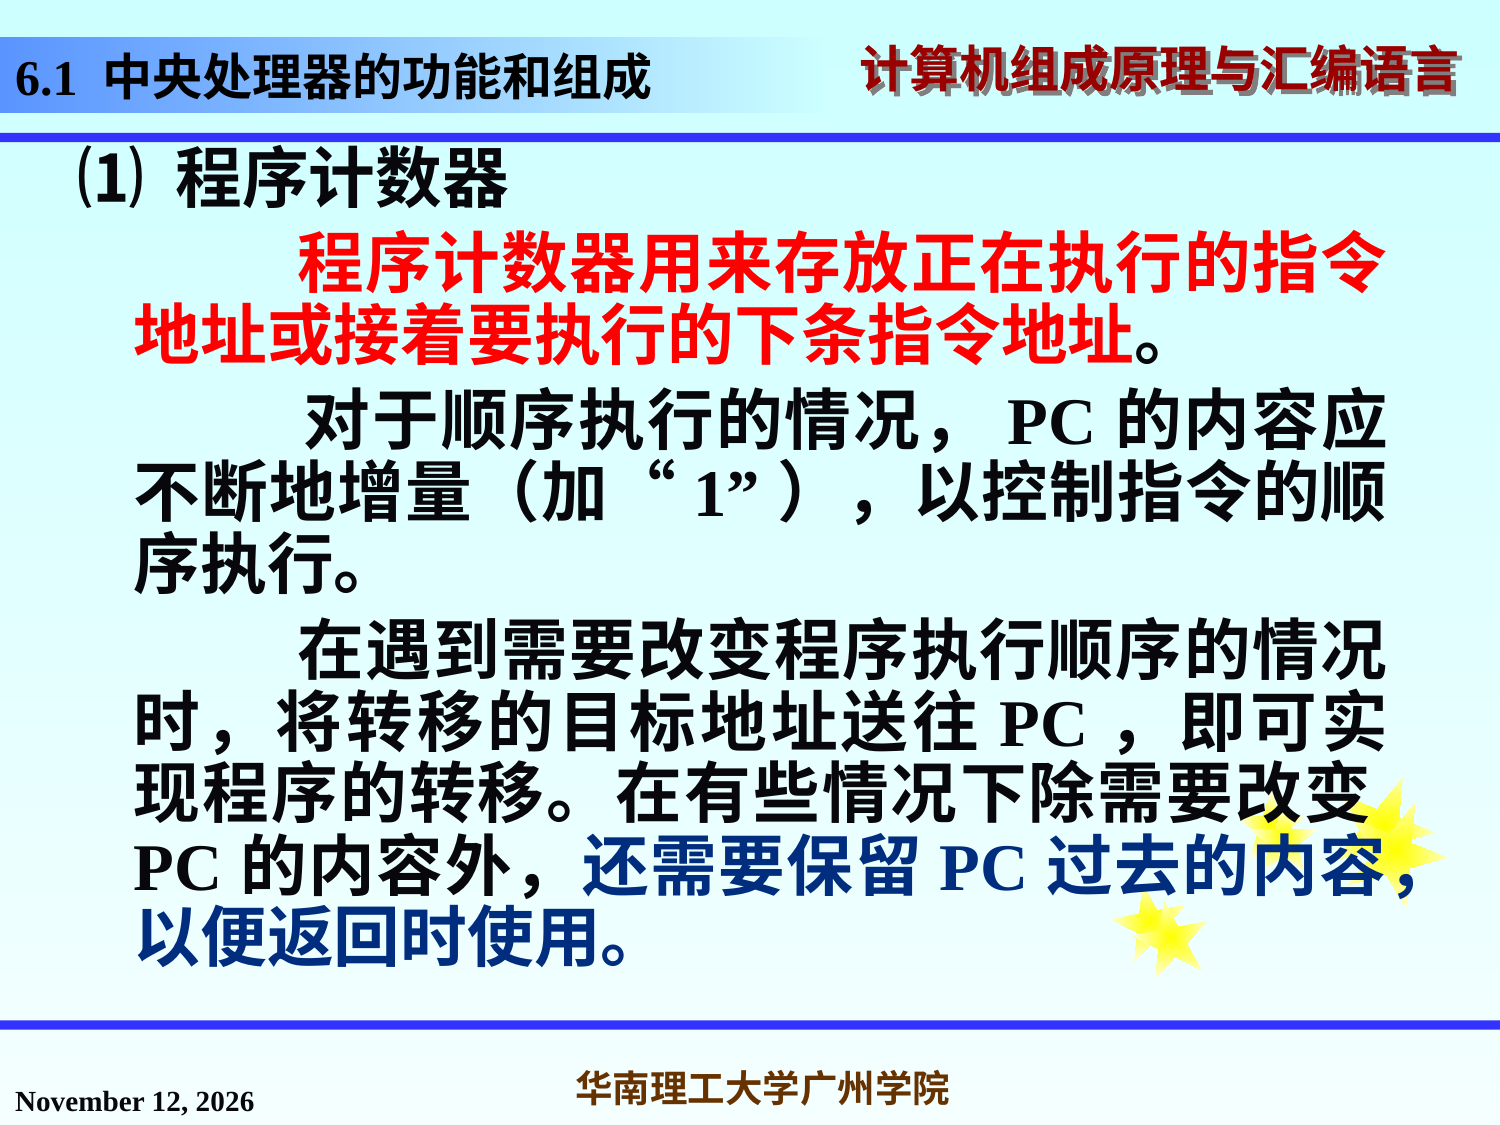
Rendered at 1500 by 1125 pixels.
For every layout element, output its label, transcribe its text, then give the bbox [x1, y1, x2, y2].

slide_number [0, 1050, 337, 1125]
footer 华南理工大学广州学院 [525, 1050, 1000, 1125]
title 6.1 中央处理器的功能和组成 [0, 37, 825, 113]
list ⑴ 程序计数器 程序计数器用来存放正在执行的指令地址或接着要执行的下条指令地址。 对于顺序执行的情况，PC的内容应不断地增量（加“1”），以控制指令的顺序执行。 在遇到需要改变程序执行顺序的情况时，将转移的目标地址送往PC，即可实现程序的转移。在有些情况下除需要改变PC的内容外，还需要保留PC过去的内容，以便返回时使用。 [62, 137, 1404, 1050]
